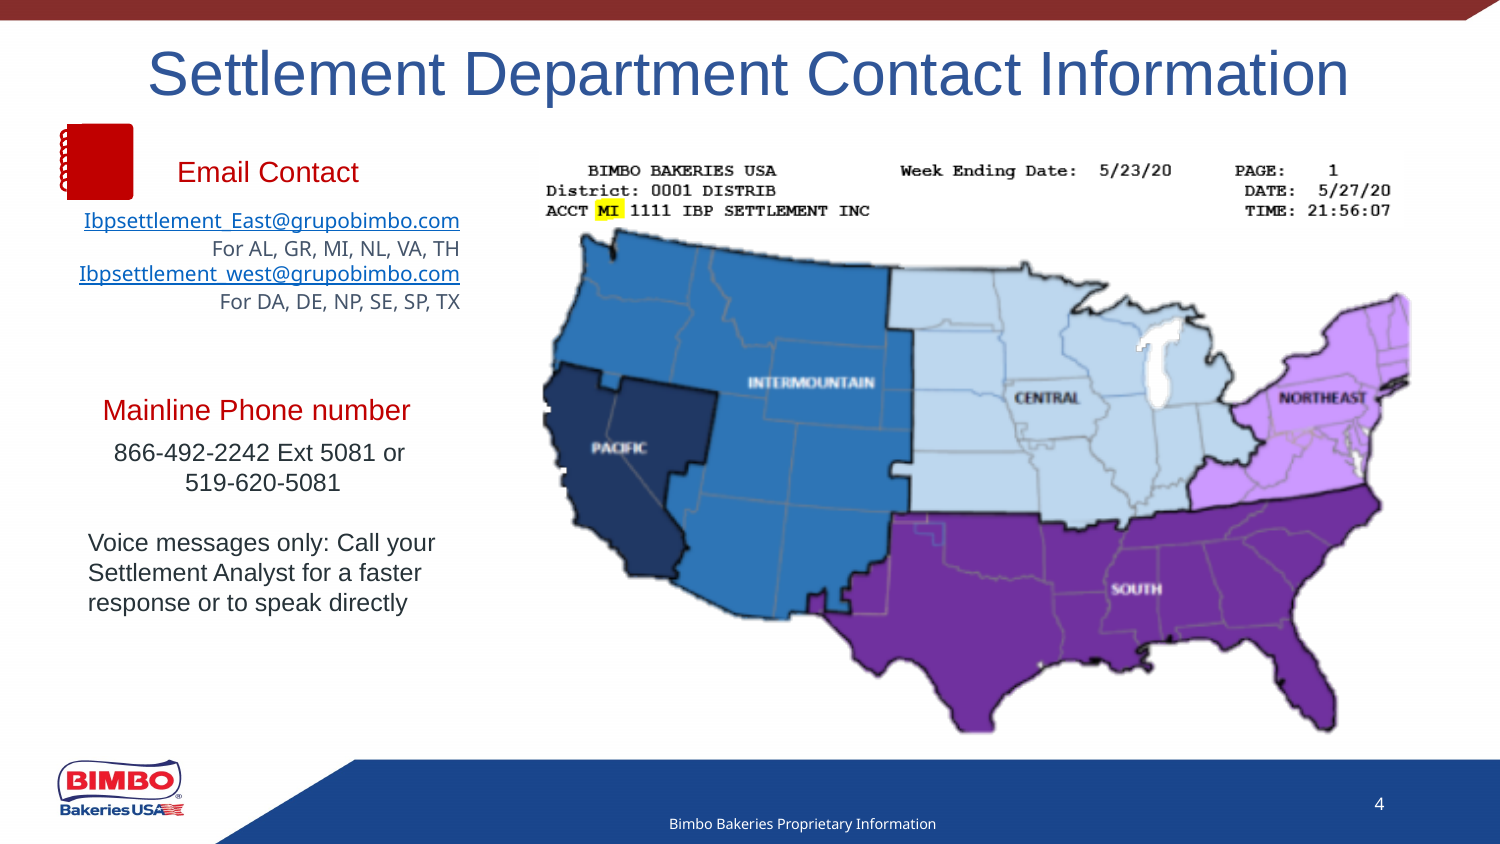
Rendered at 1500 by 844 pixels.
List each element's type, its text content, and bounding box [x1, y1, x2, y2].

picture [0, 0, 1500, 844]
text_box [58, 123, 134, 201]
text_box Ibpsettlement_East@grupobimbo.com For AL, GR, MI, NL, VA, TH Ibpsettlement_west@grupobimbo.com For DA, DE, NP, SE, SP, TX [38, 192, 476, 334]
text_box Email Contact [138, 138, 375, 192]
text_box 866-492-2242 Ext 5081 or 519-620-5081 Voice messages only: Call your Settlement Analyst for a faster response or to speak directly [72, 421, 454, 626]
text_box Settlement Department Contact Information [10, 23, 1490, 117]
text_box Mainline Phone number [59, 376, 427, 429]
